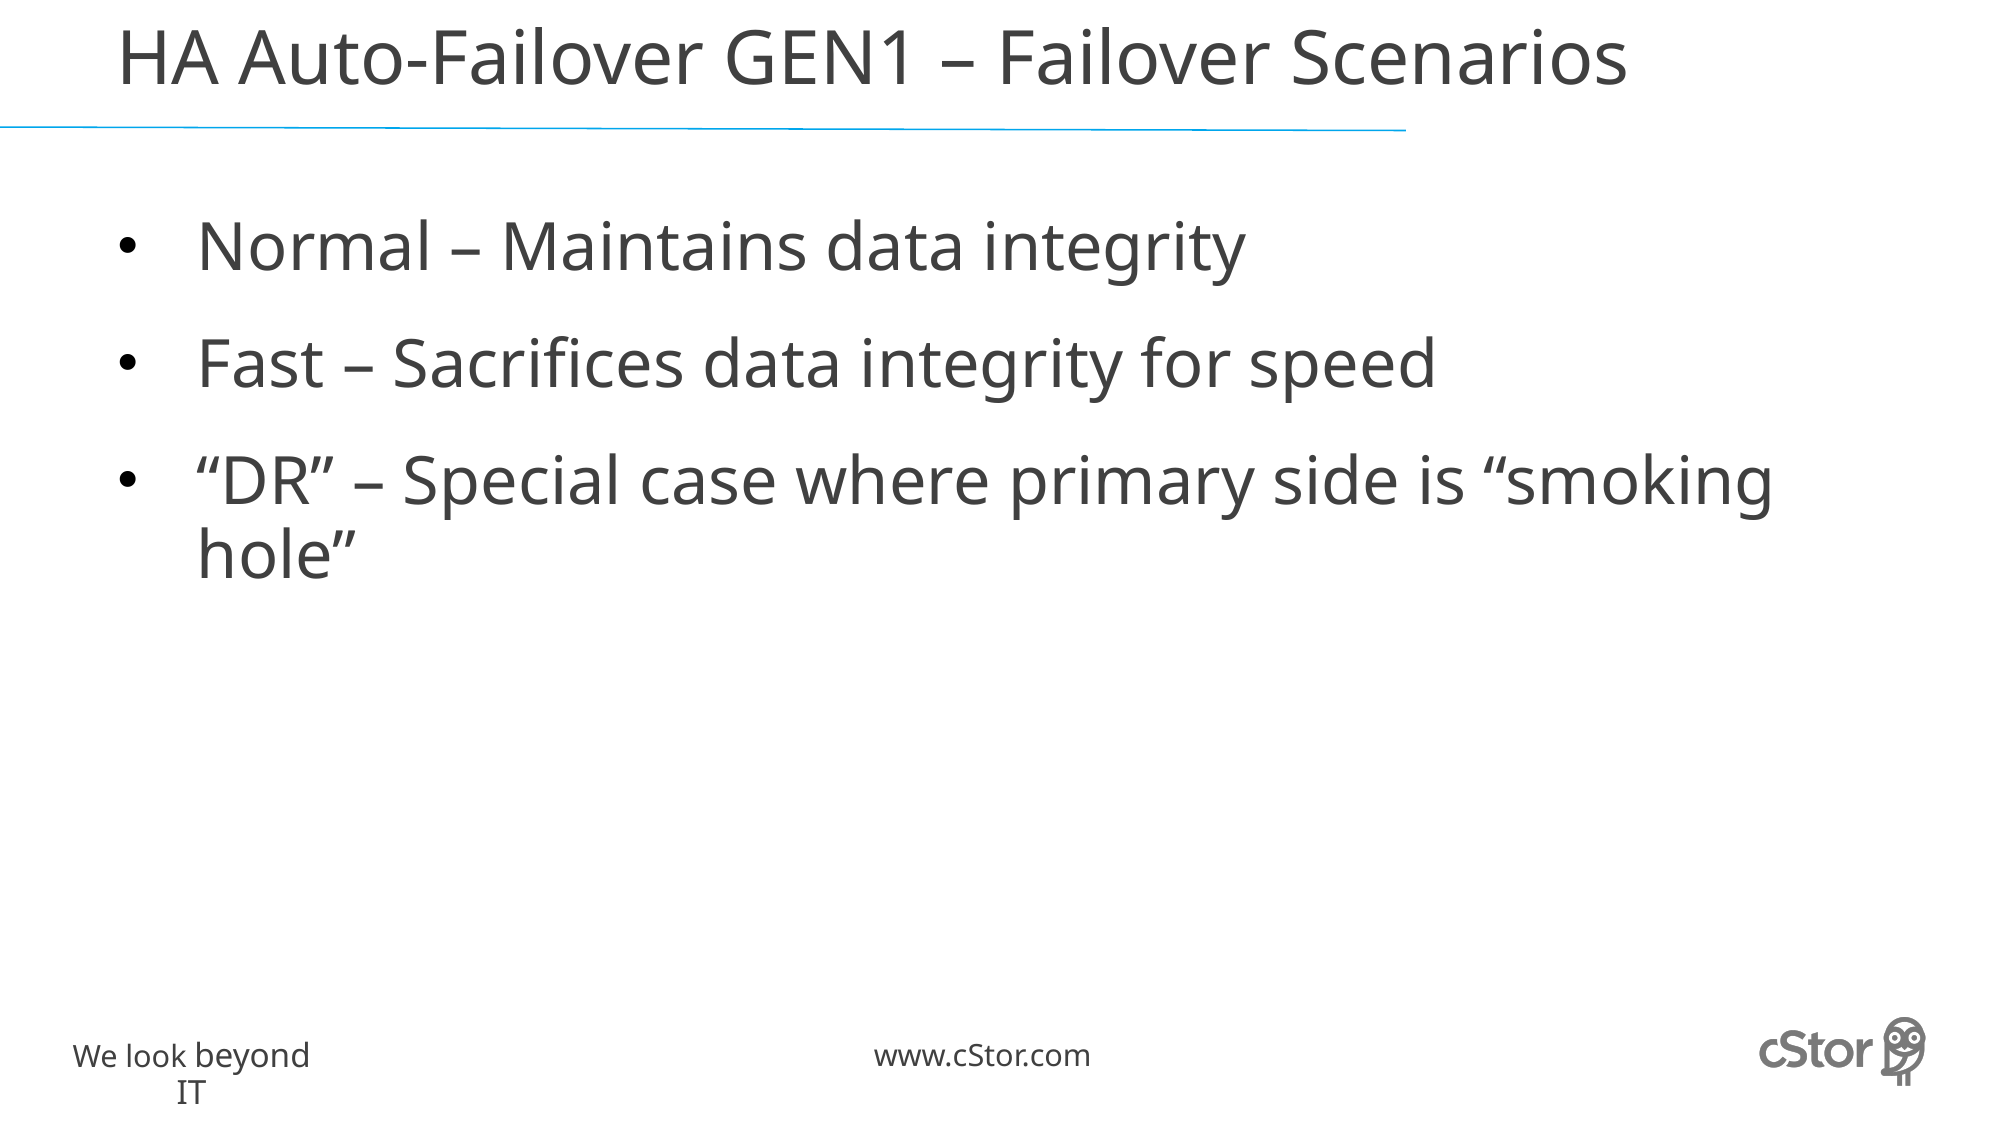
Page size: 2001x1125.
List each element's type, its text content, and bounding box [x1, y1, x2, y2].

list Normal – Maintains data integrity Fast – Sacrifices data integrity for speed “DR” – Special case where primary side is “smoking hole” [99, 202, 1899, 998]
title HA Auto-Failover GEN1 – Failover Scenarios [99, 9, 1901, 114]
